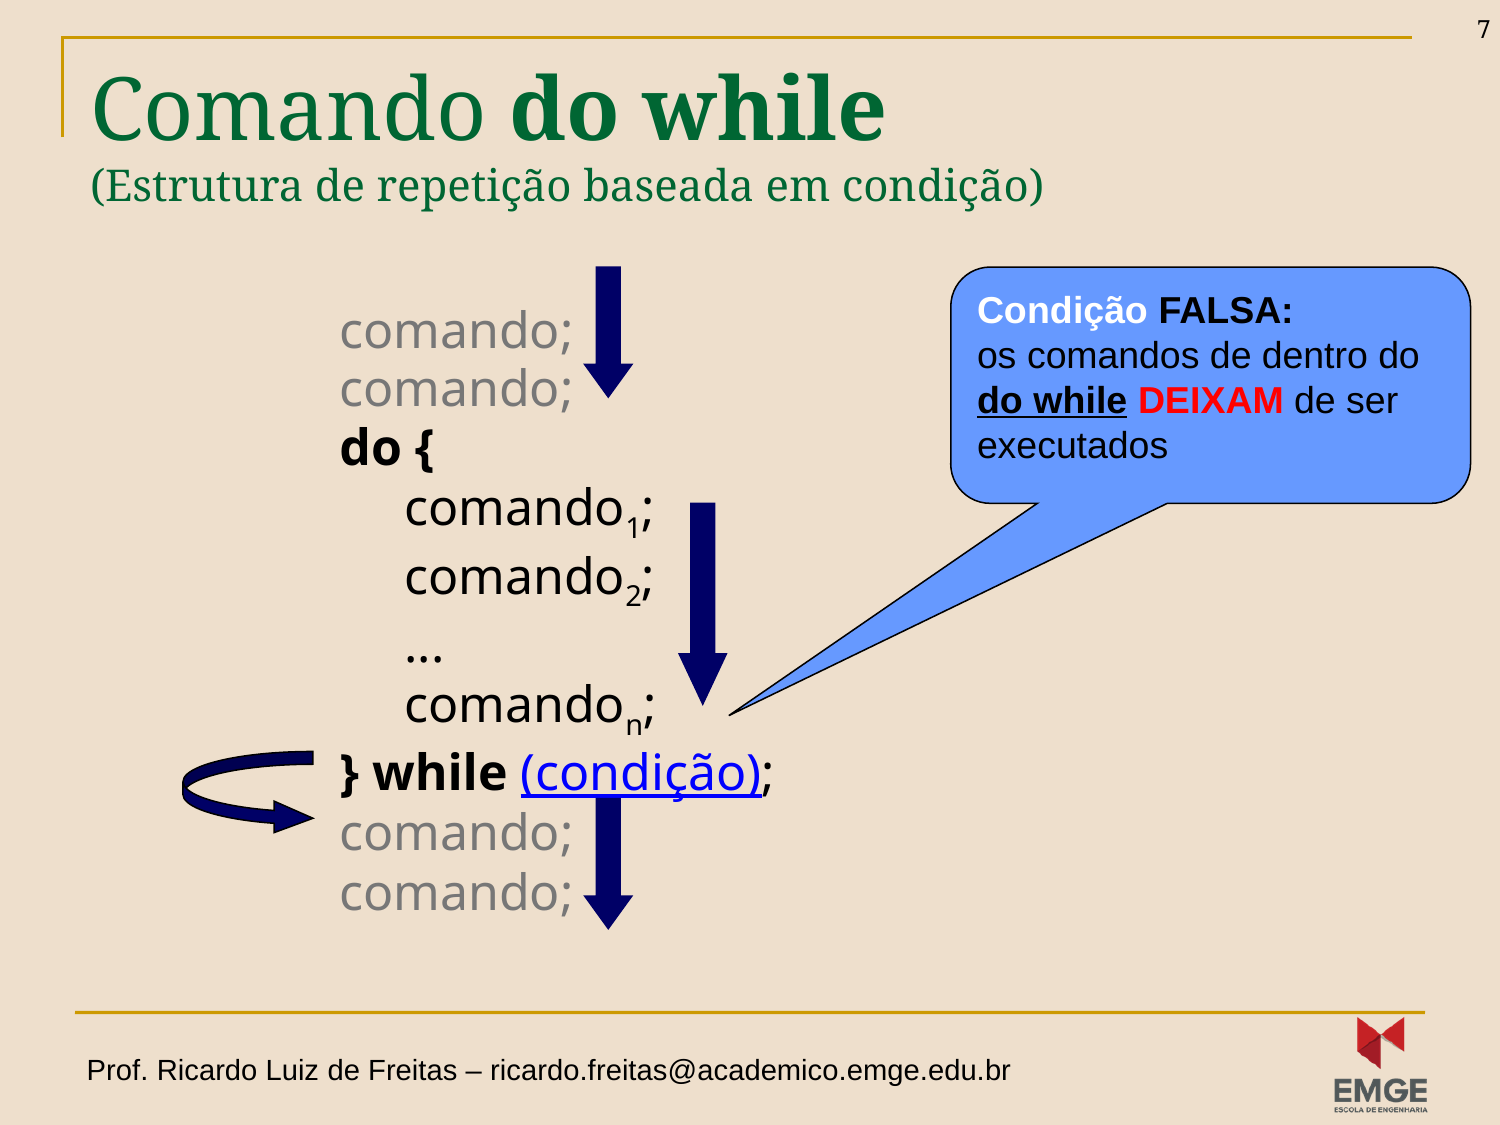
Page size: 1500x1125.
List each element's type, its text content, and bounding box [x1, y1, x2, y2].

text_box [584, 798, 632, 929]
text_box Condição FALSA: os comandos de dentro do do while DEIXAM de ser executados [728, 267, 1471, 716]
slide_number 7 [1392, 0, 1500, 55]
title Comando do while (Estrutura de repetição baseada em condição) [75, 45, 1425, 233]
picture [1328, 1012, 1433, 1116]
text_box [182, 751, 313, 833]
text_box [679, 503, 727, 705]
text_box [584, 267, 632, 398]
text_box comando; comando; do { comando1; comando2; ... comandon; } while (condição); comando; comando; [324, 302, 1424, 928]
